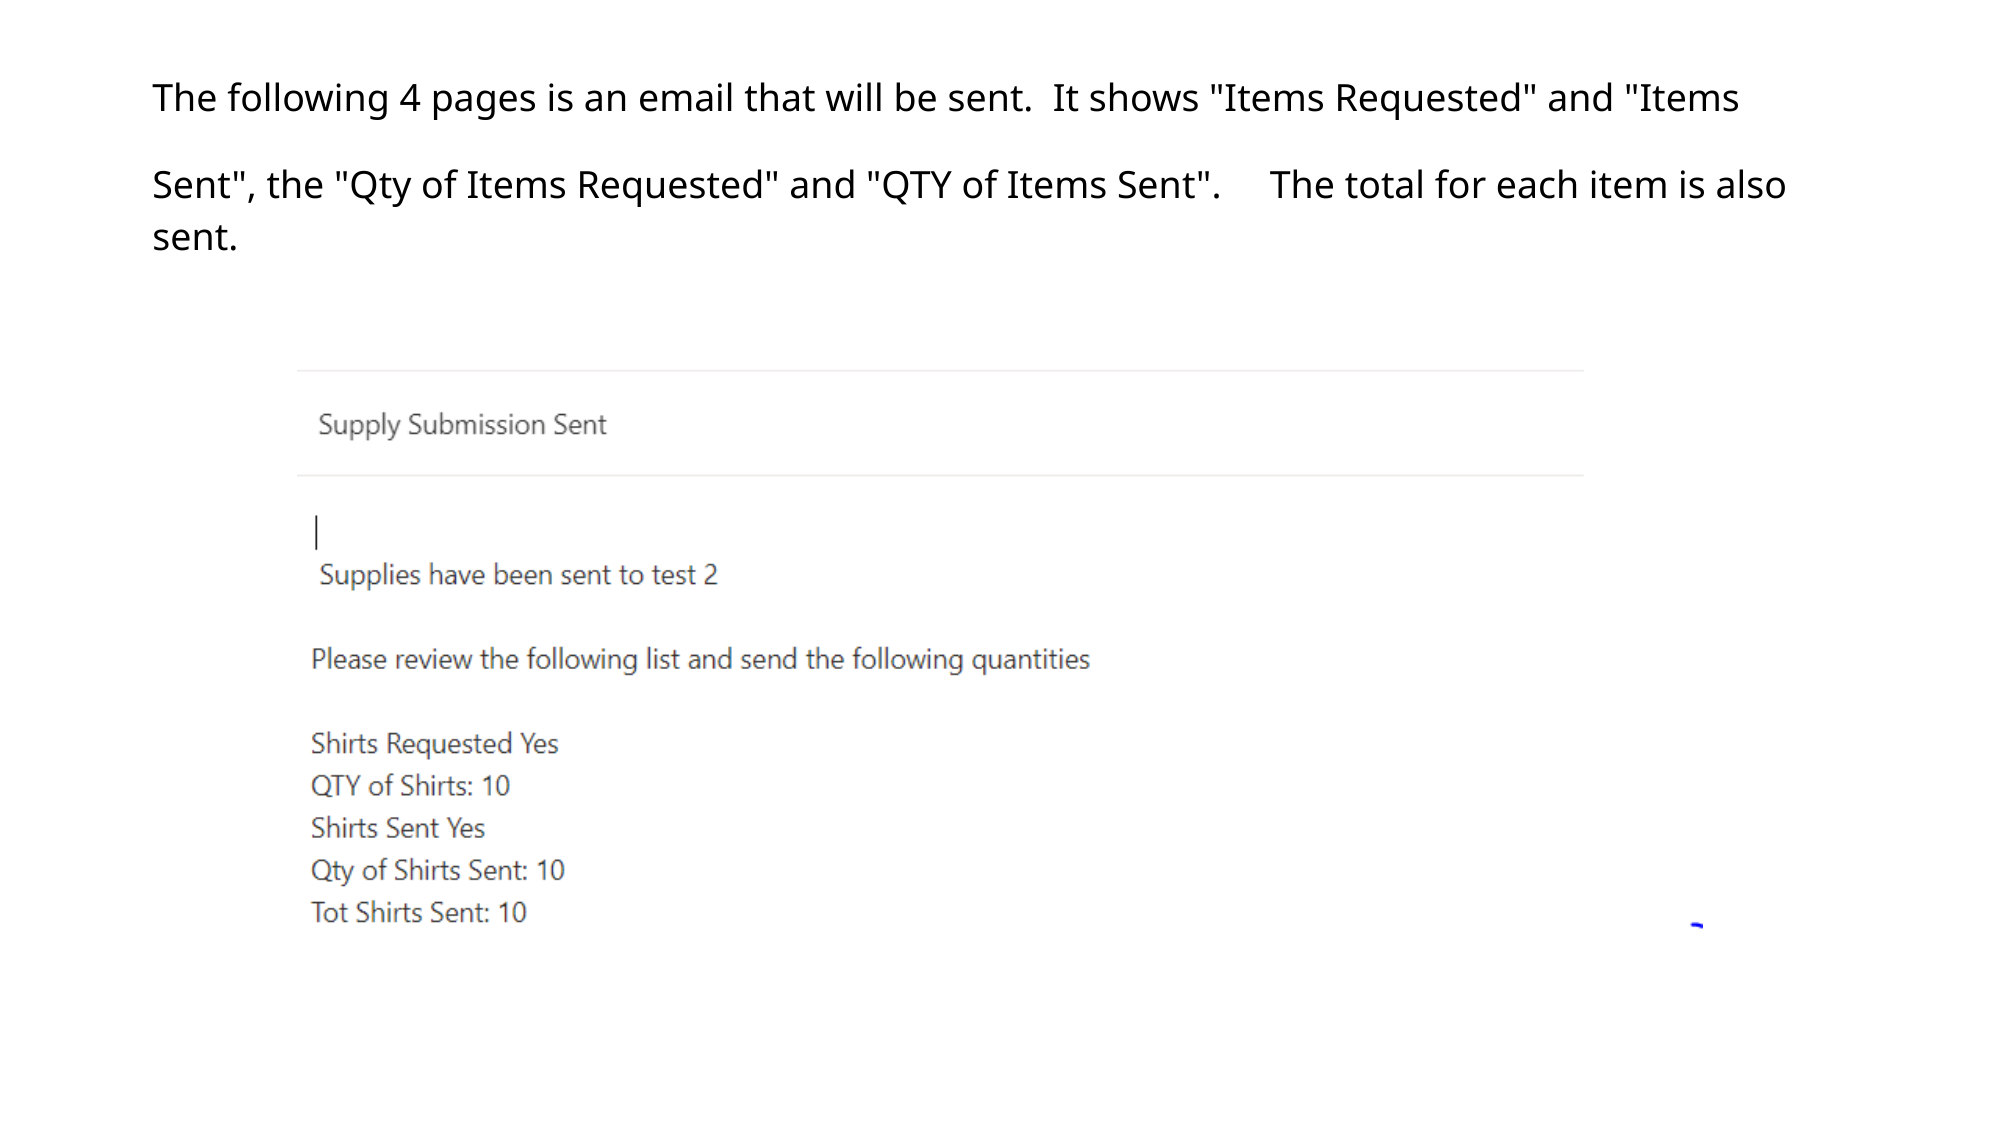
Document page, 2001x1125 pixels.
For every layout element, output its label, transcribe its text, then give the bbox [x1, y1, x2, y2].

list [297, 364, 1703, 949]
title The following 4 pages is an email that will be sent. It shows "Items Requested" and "Items Sent", the "Qty of Items Requested" and "QTY of Items Sent". The total for each item is also sent. [137, 59, 1863, 278]
